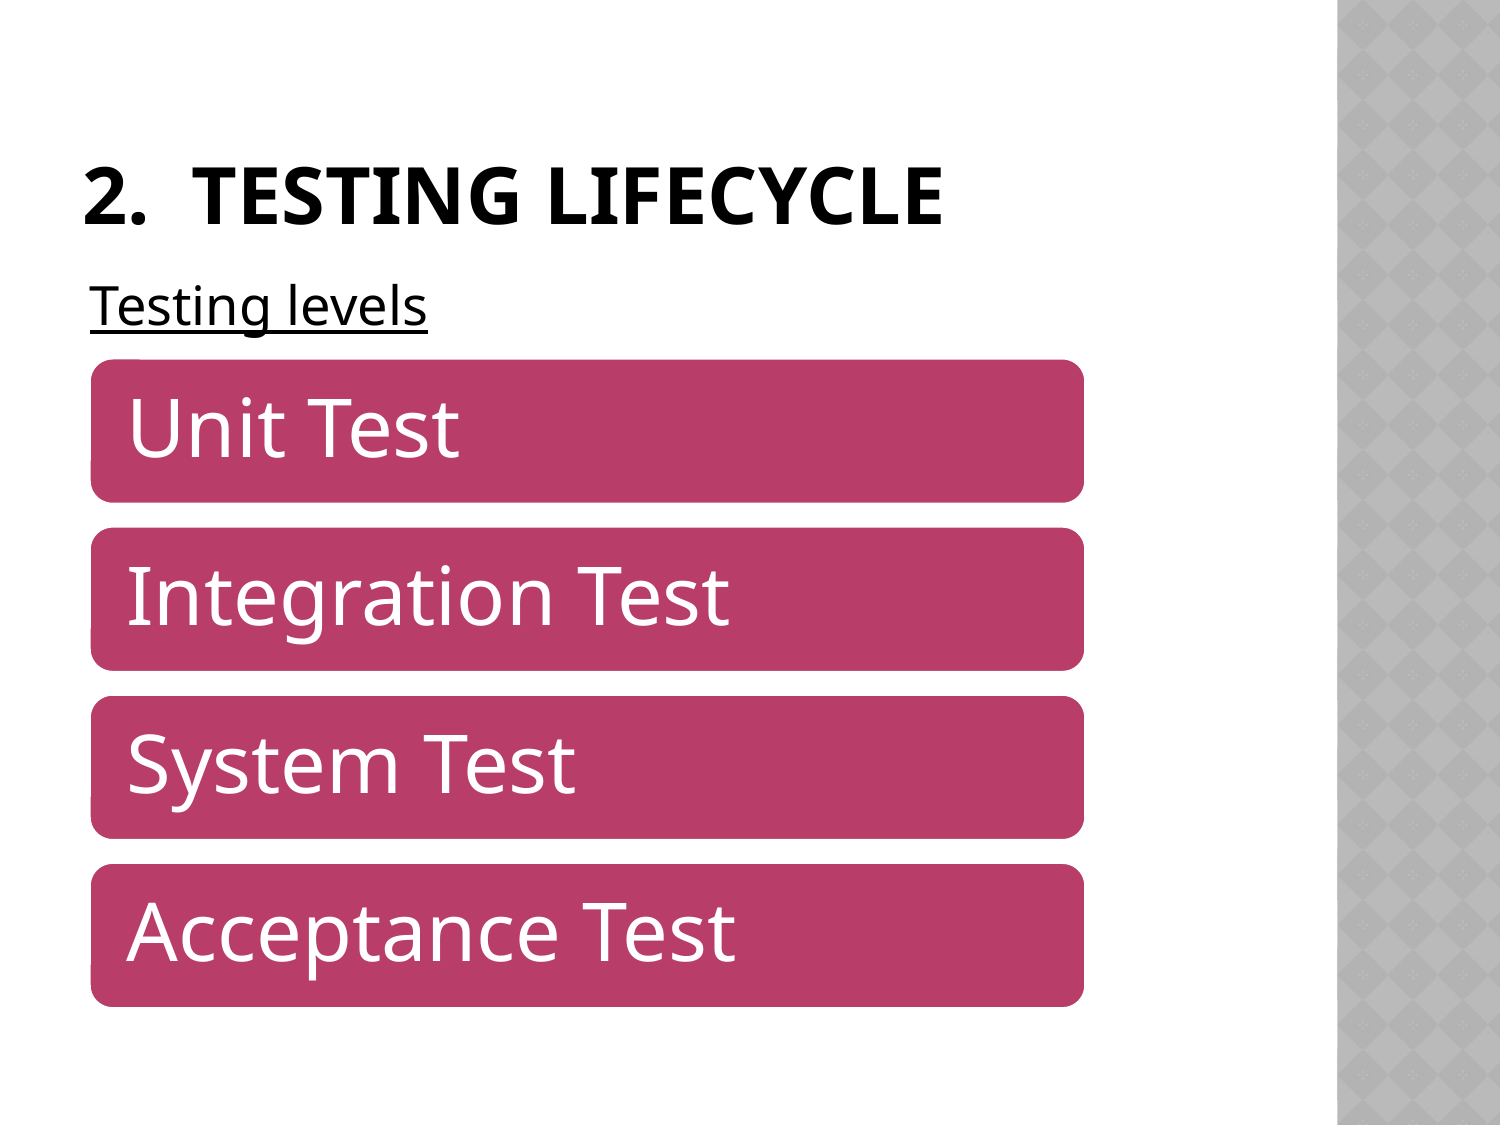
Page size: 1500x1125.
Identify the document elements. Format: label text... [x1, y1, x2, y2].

list Testing levels [75, 264, 1263, 1059]
title 2. Testing Lifecycle [75, 52, 1263, 240]
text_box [87, 349, 1088, 1018]
